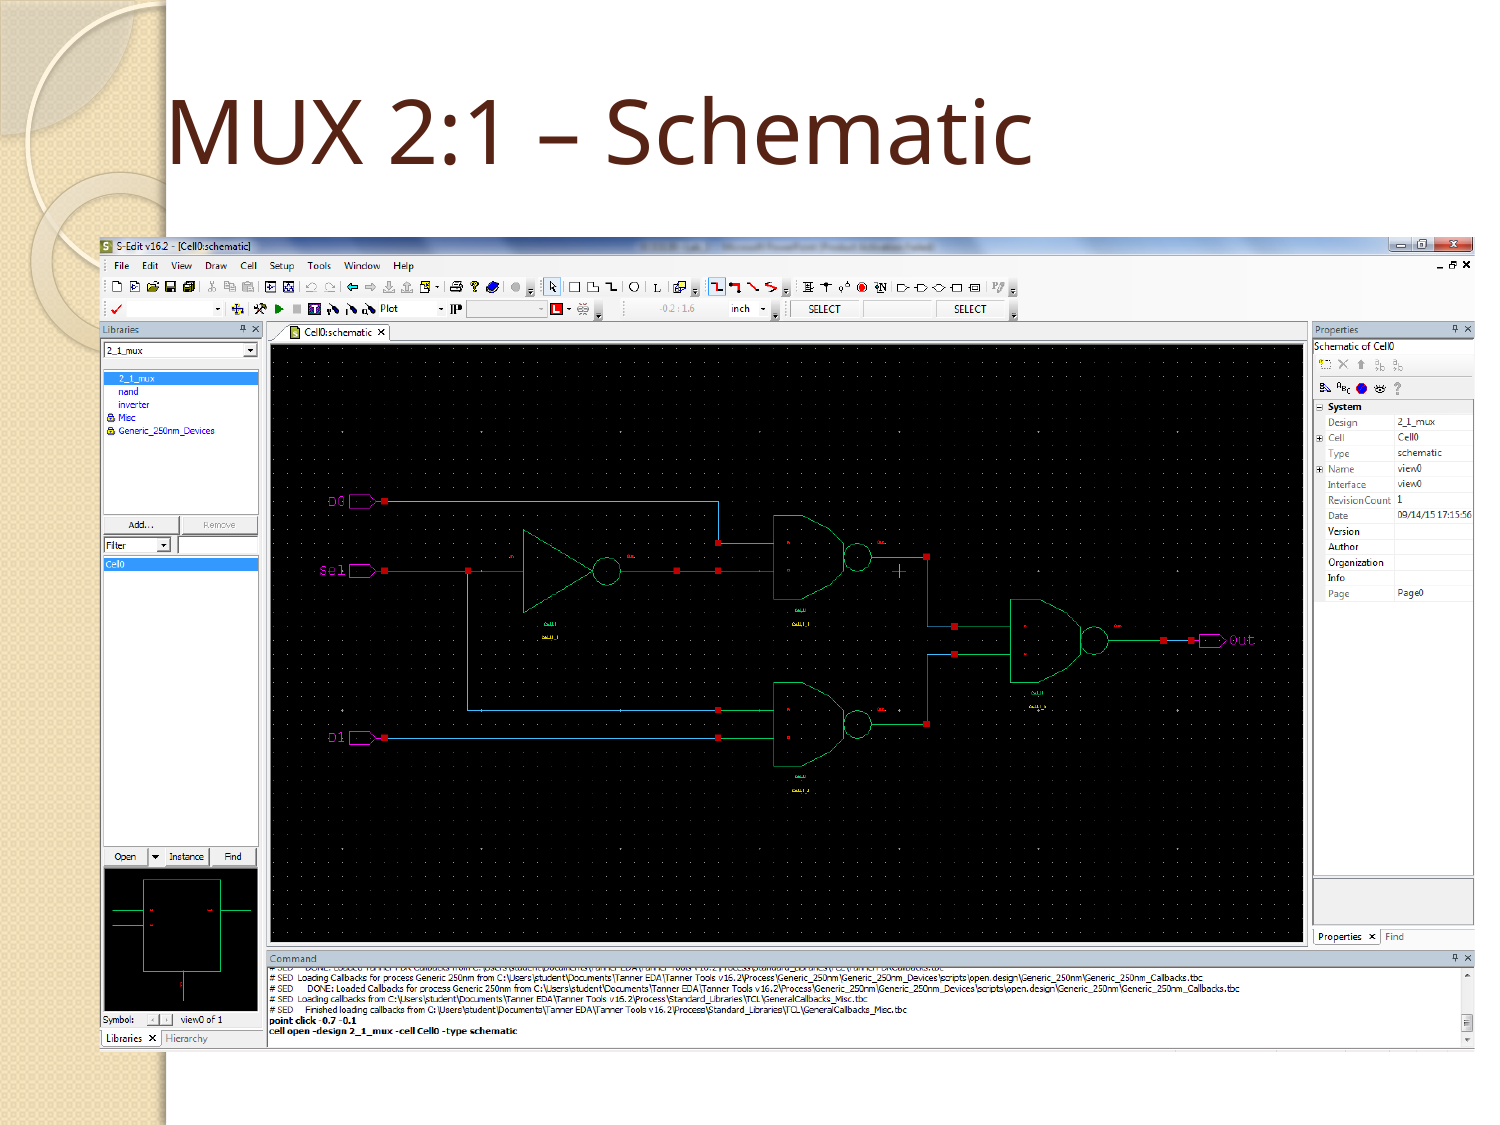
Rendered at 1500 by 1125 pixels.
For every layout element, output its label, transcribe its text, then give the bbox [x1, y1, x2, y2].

title MUX 2:1 – Schematic [150, 45, 1425, 213]
picture [99, 237, 1475, 1052]
